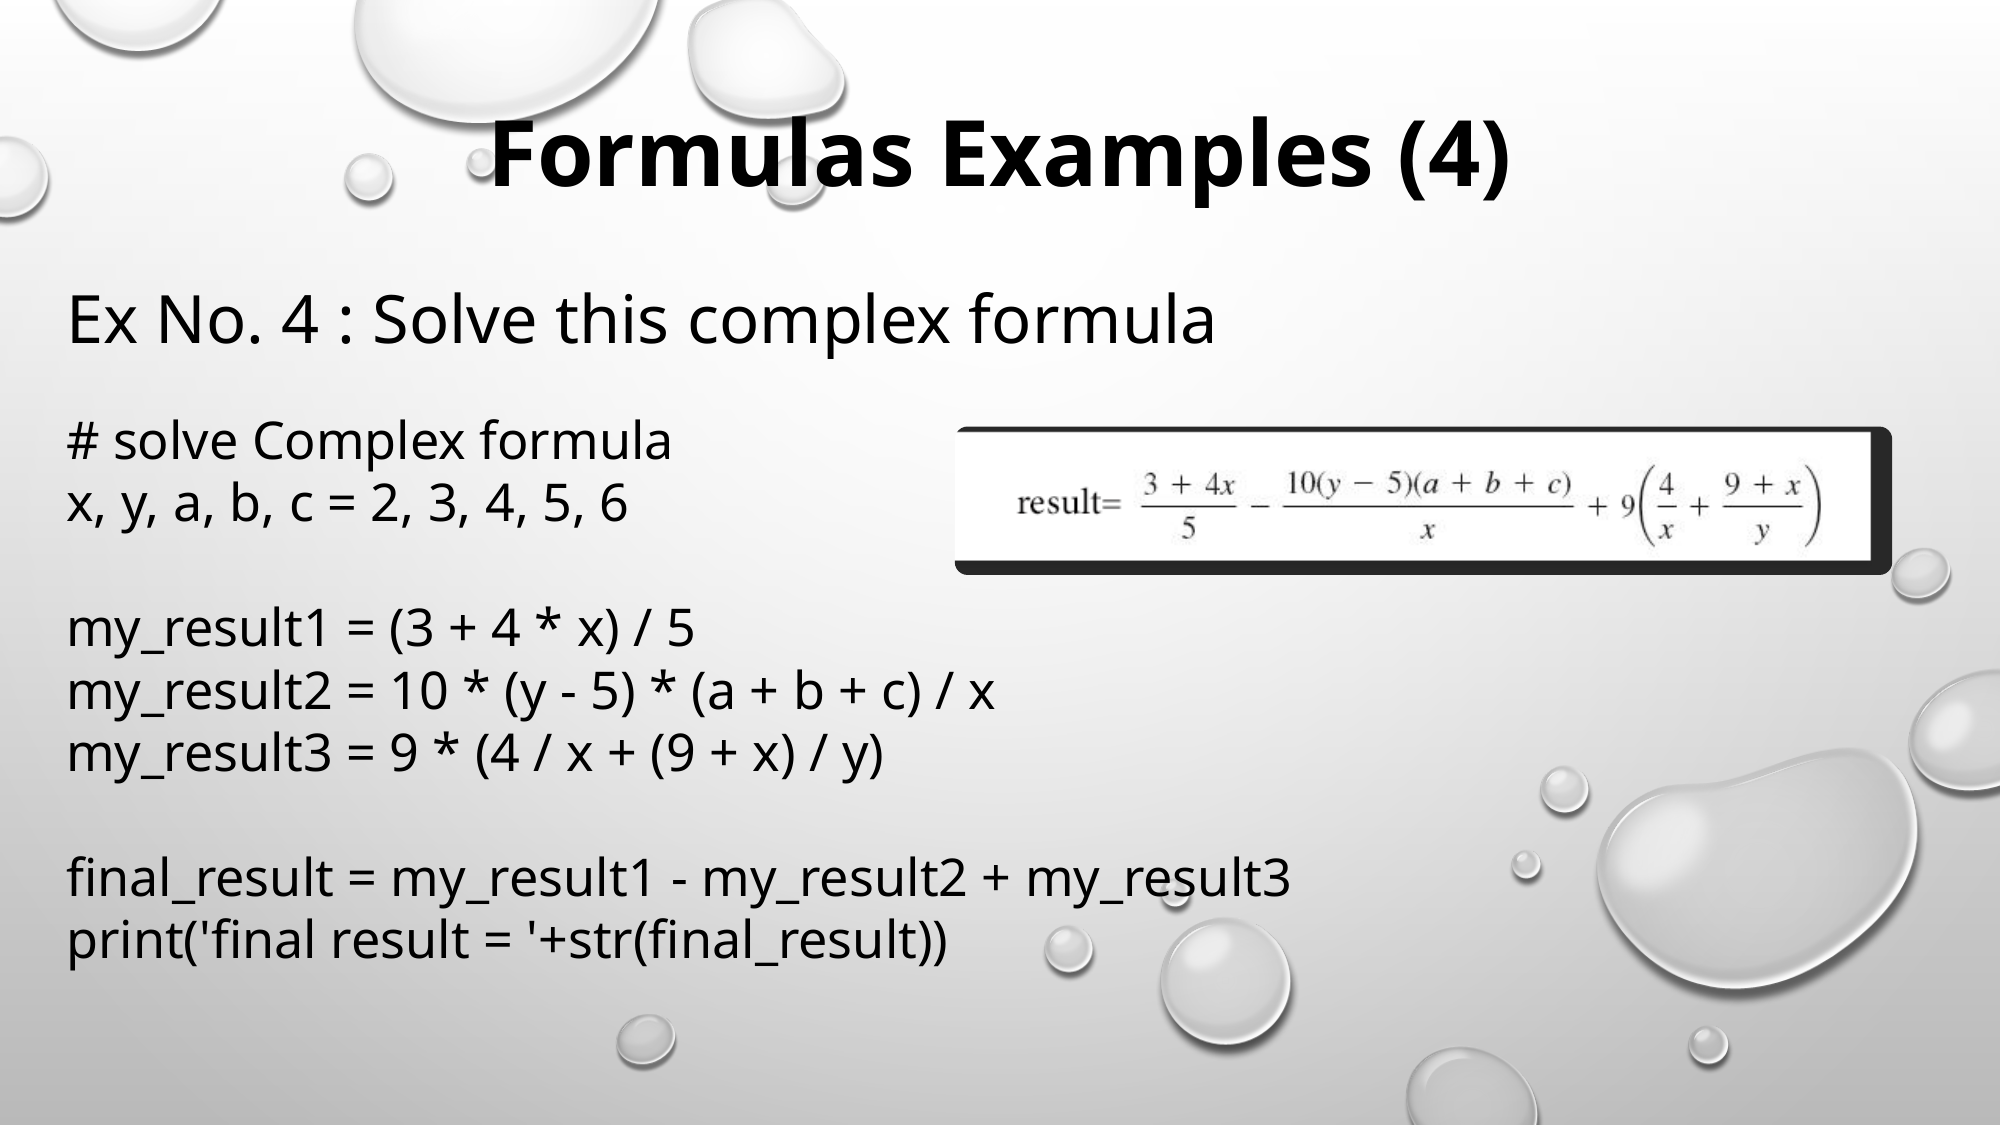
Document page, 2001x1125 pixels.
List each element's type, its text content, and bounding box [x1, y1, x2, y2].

picture [0, 0, 2000, 1125]
text_box Ex No. 4 : Solve this complex formula # solve Complex formula x, y, a, b, c = 2, 3, 4, 5, 6 my_result1 = (3 + 4 * x) / 5 my_result2 = 10 * (y - 5) * (a + b + c) / x my_result3 = 9 * (4 / x + (9 + x) / y) final_result = my_result1 - my_result2 + my_result3 print('final result = '+str(final_result)) [51, 269, 1949, 977]
text_box Formulas Examples (4) [137, 0, 1863, 212]
